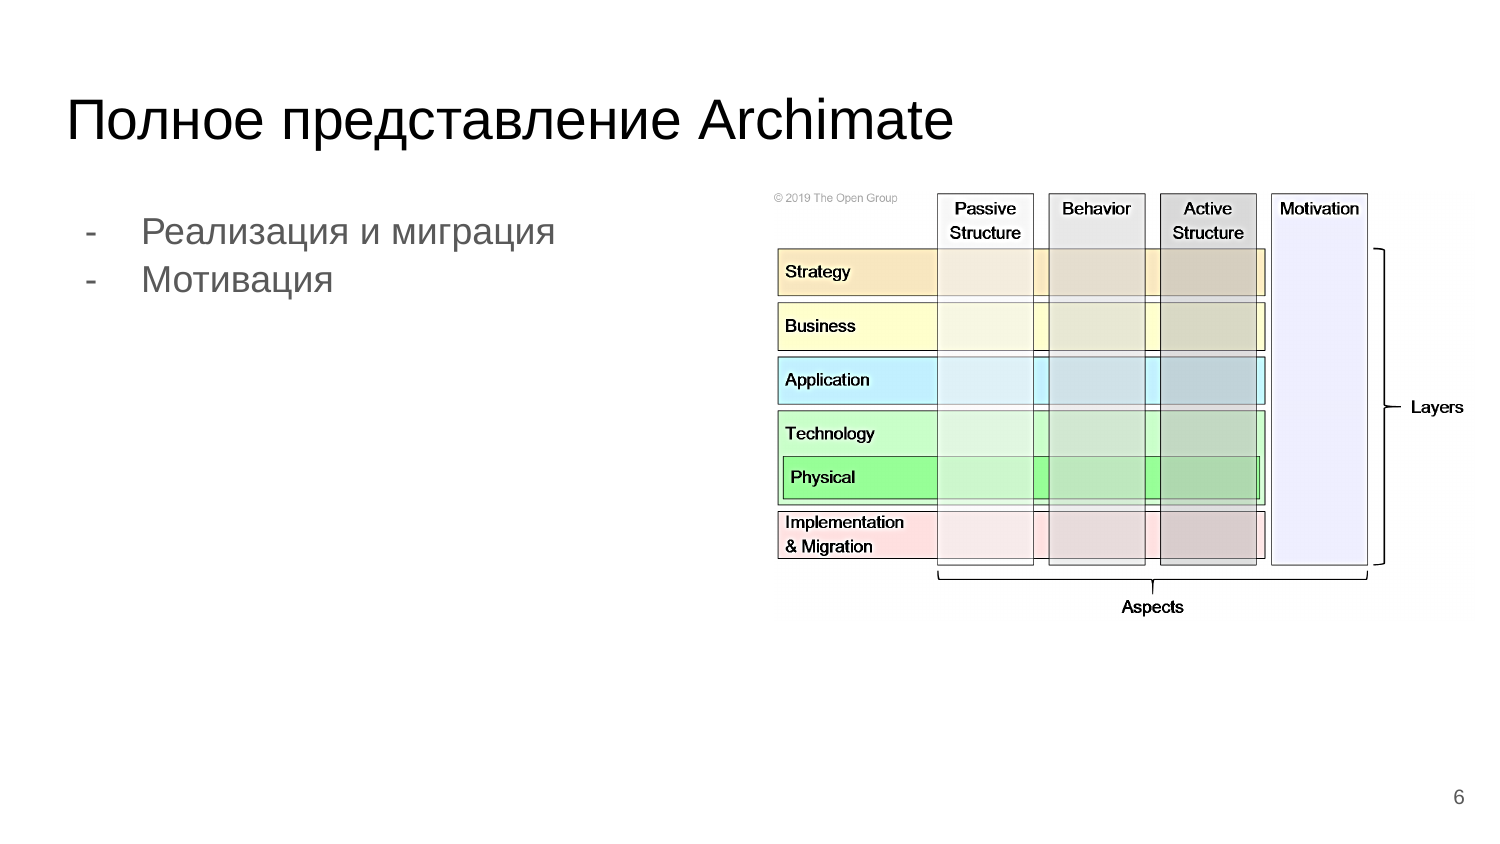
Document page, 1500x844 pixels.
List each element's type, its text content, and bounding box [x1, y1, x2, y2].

picture [774, 191, 1476, 622]
title Полное представление Archimate [51, 72, 1449, 167]
list Реализация и миграция Мотивация [51, 189, 750, 750]
slide_number ‹#› [1389, 764, 1480, 830]
